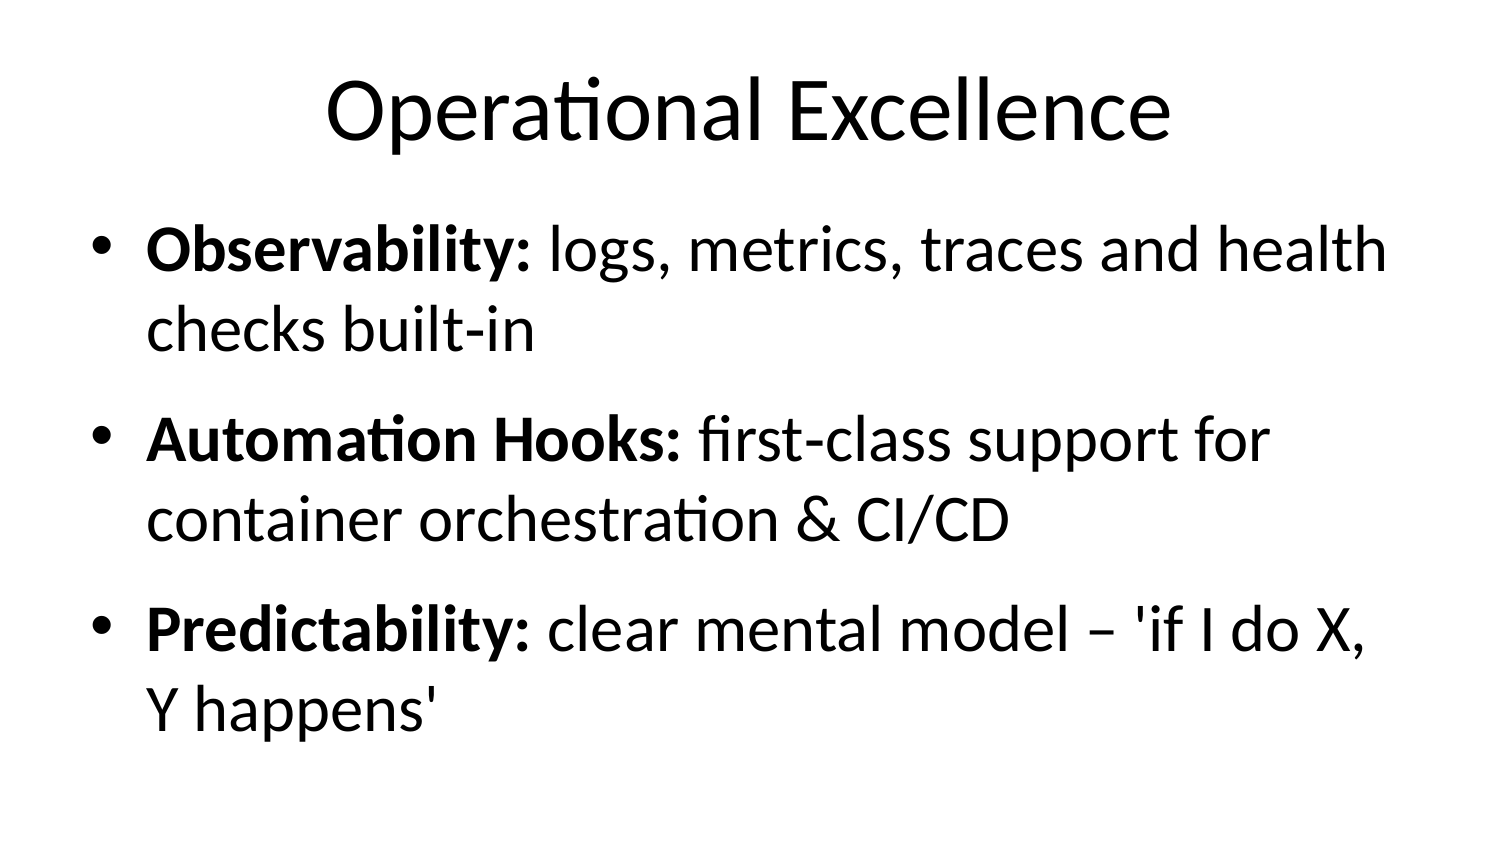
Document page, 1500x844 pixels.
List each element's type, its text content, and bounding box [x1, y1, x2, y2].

list Observability: logs, metrics, traces and health checks built‑in Automation Hooks: first‑class support for container orchestration & CI/CD Predictability: clear mental model – 'if I do X, Y happens' [75, 196, 1425, 754]
title Operational Excellence [75, 33, 1425, 175]
